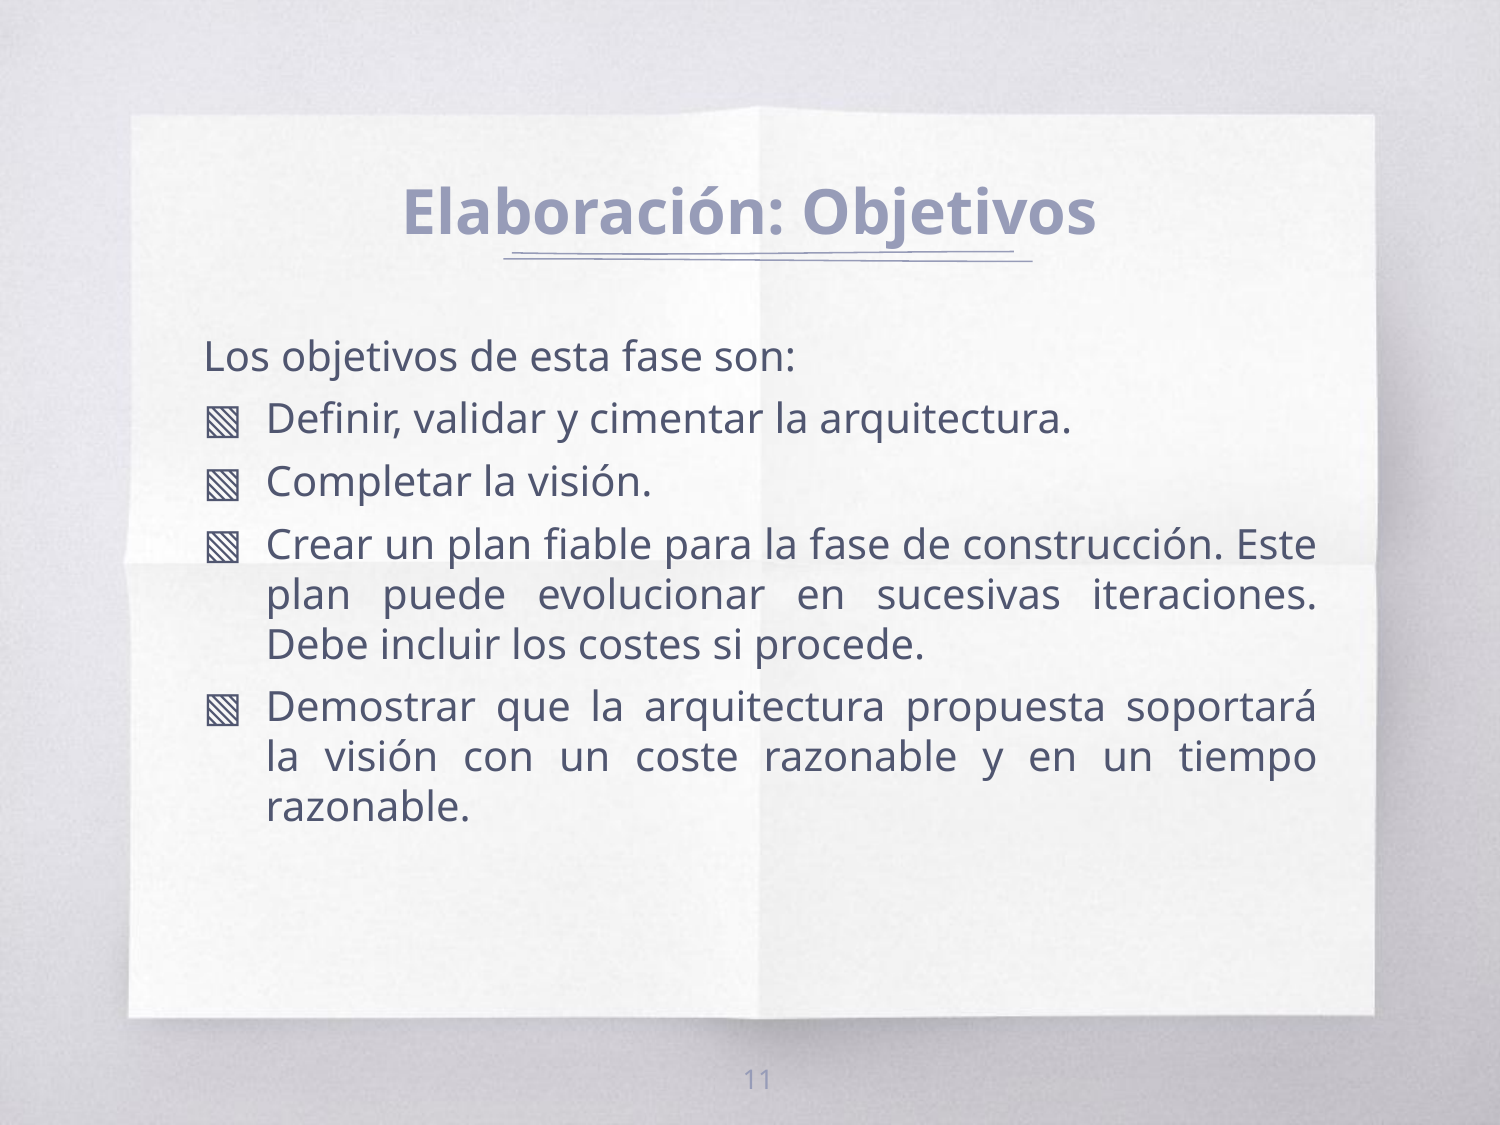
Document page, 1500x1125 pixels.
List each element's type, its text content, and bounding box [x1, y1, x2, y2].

slide_number 11 [713, 1047, 804, 1113]
title Elaboración: Objetivos [168, 113, 1332, 263]
list Los objetivos de esta fase son: Definir, validar y cimentar la arquitectura. Completar la visión. Crear un plan fiable para la fase de construcción. Este plan puede evolucionar en sucesivas iteraciones. Debe incluir los costes si procede. Demostrar que la arquitectura propuesta soportará la visión con un coste razonable y en un tiempo razonable. [175, 314, 1334, 985]
picture [0, 0, 1500, 1125]
